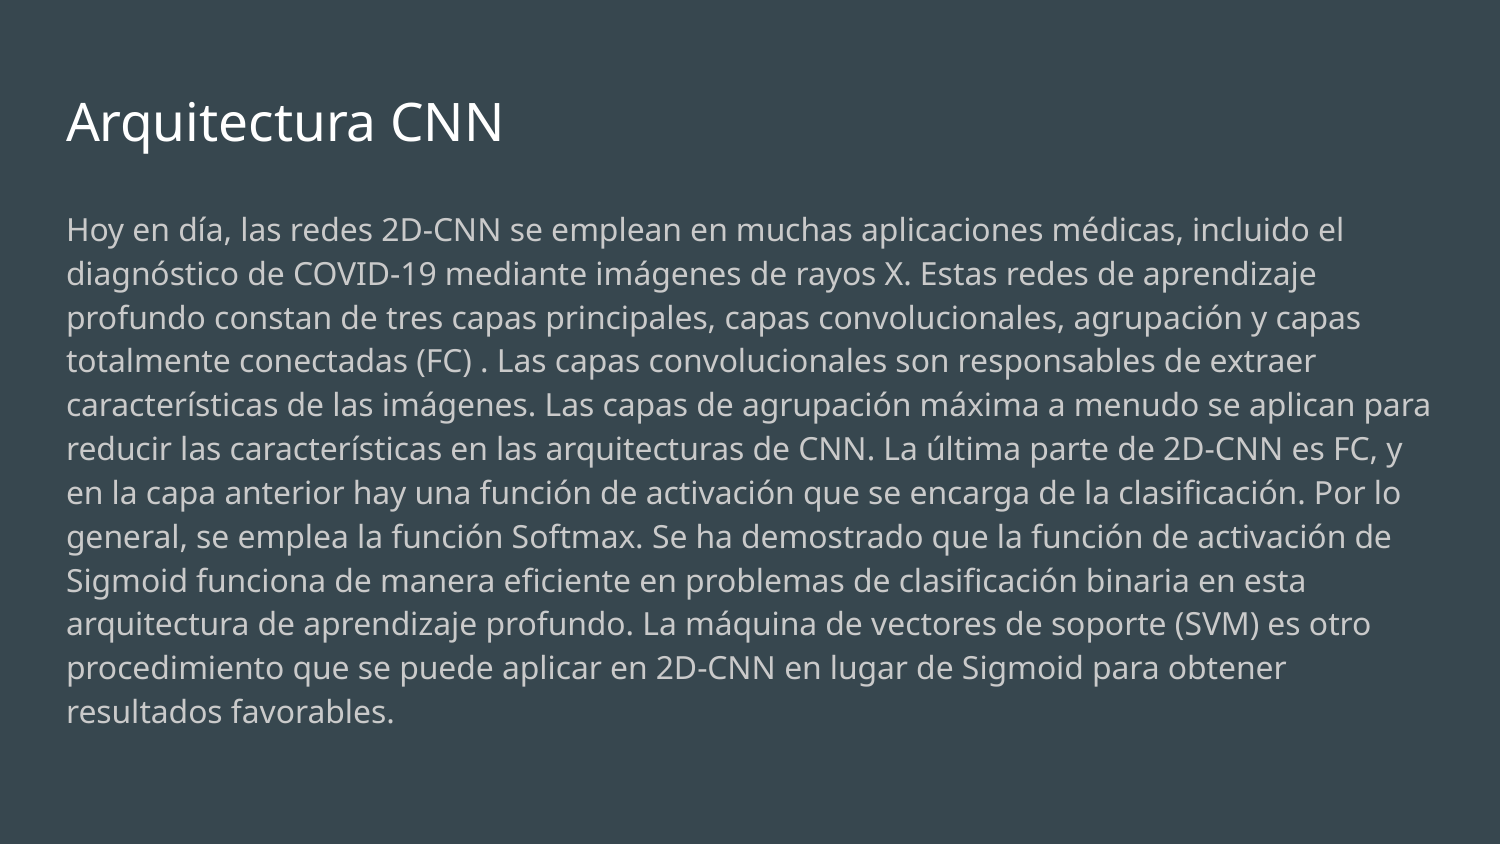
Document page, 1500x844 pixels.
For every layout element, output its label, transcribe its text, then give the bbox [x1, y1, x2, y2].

list Hoy en día, las redes 2D-CNN se emplean en muchas aplicaciones médicas, incluido el diagnóstico de COVID-19 mediante imágenes de rayos X. Estas redes de aprendizaje profundo constan de tres capas principales, capas convolucionales, agrupación y capas totalmente conectadas (FC) . Las capas convolucionales son responsables de extraer características de las imágenes. Las capas de agrupación máxima a menudo se aplican para reducir las características en las arquitecturas de CNN. La última parte de 2D-CNN es FC, y en la capa anterior hay una función de activación que se encarga de la clasificación. Por lo general, se emplea la función Softmax. Se ha demostrado que la función de activación de Sigmoid funciona de manera eficiente en problemas de clasificación binaria en esta arquitectura de aprendizaje profundo. La máquina de vectores de soporte (SVM) es otro procedimiento que se puede aplicar en 2D-CNN en lugar de Sigmoid para obtener resultados favorables. [51, 189, 1449, 750]
title Arquitectura CNN [51, 72, 1449, 167]
